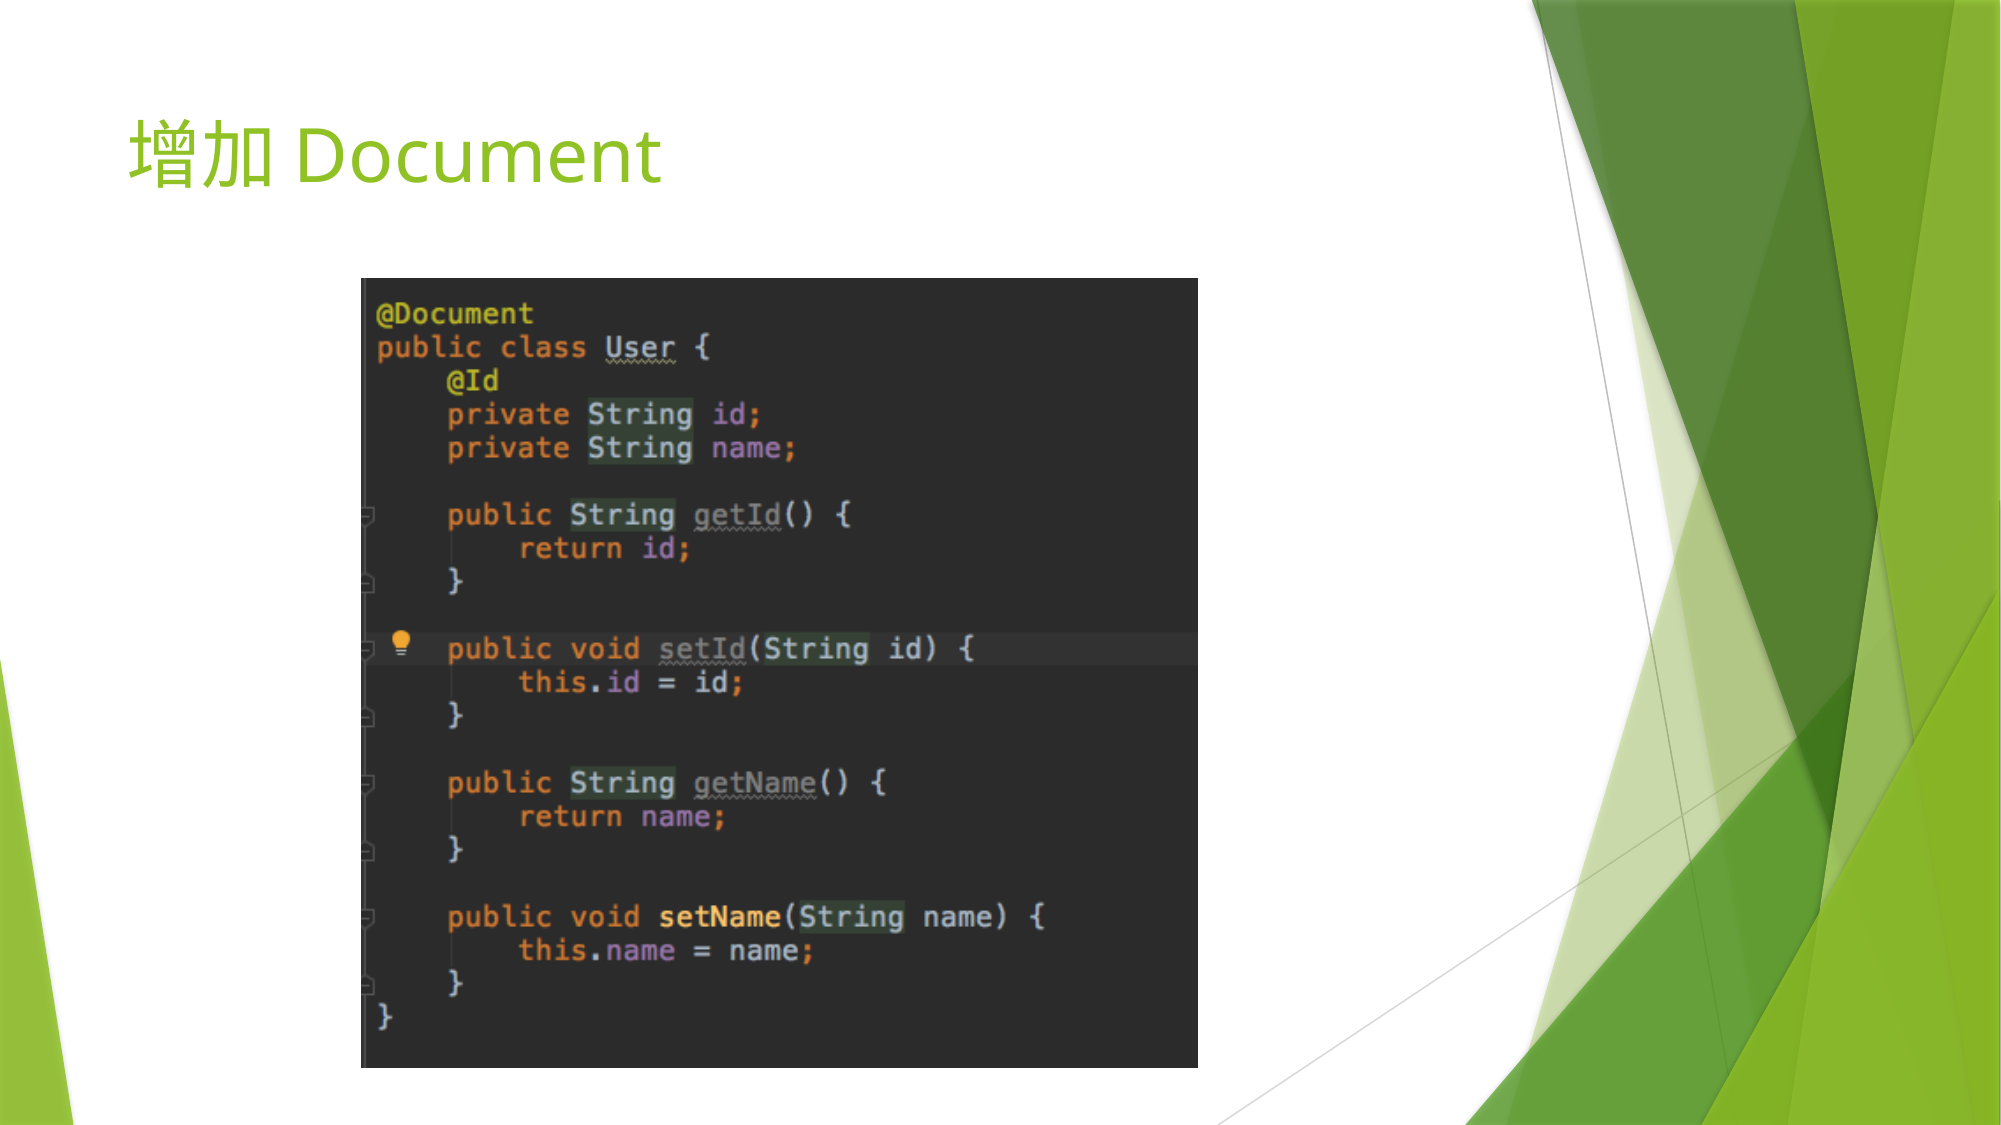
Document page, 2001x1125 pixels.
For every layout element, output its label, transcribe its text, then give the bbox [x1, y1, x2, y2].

title 增加Document [111, 99, 1522, 317]
picture [360, 277, 1199, 1068]
